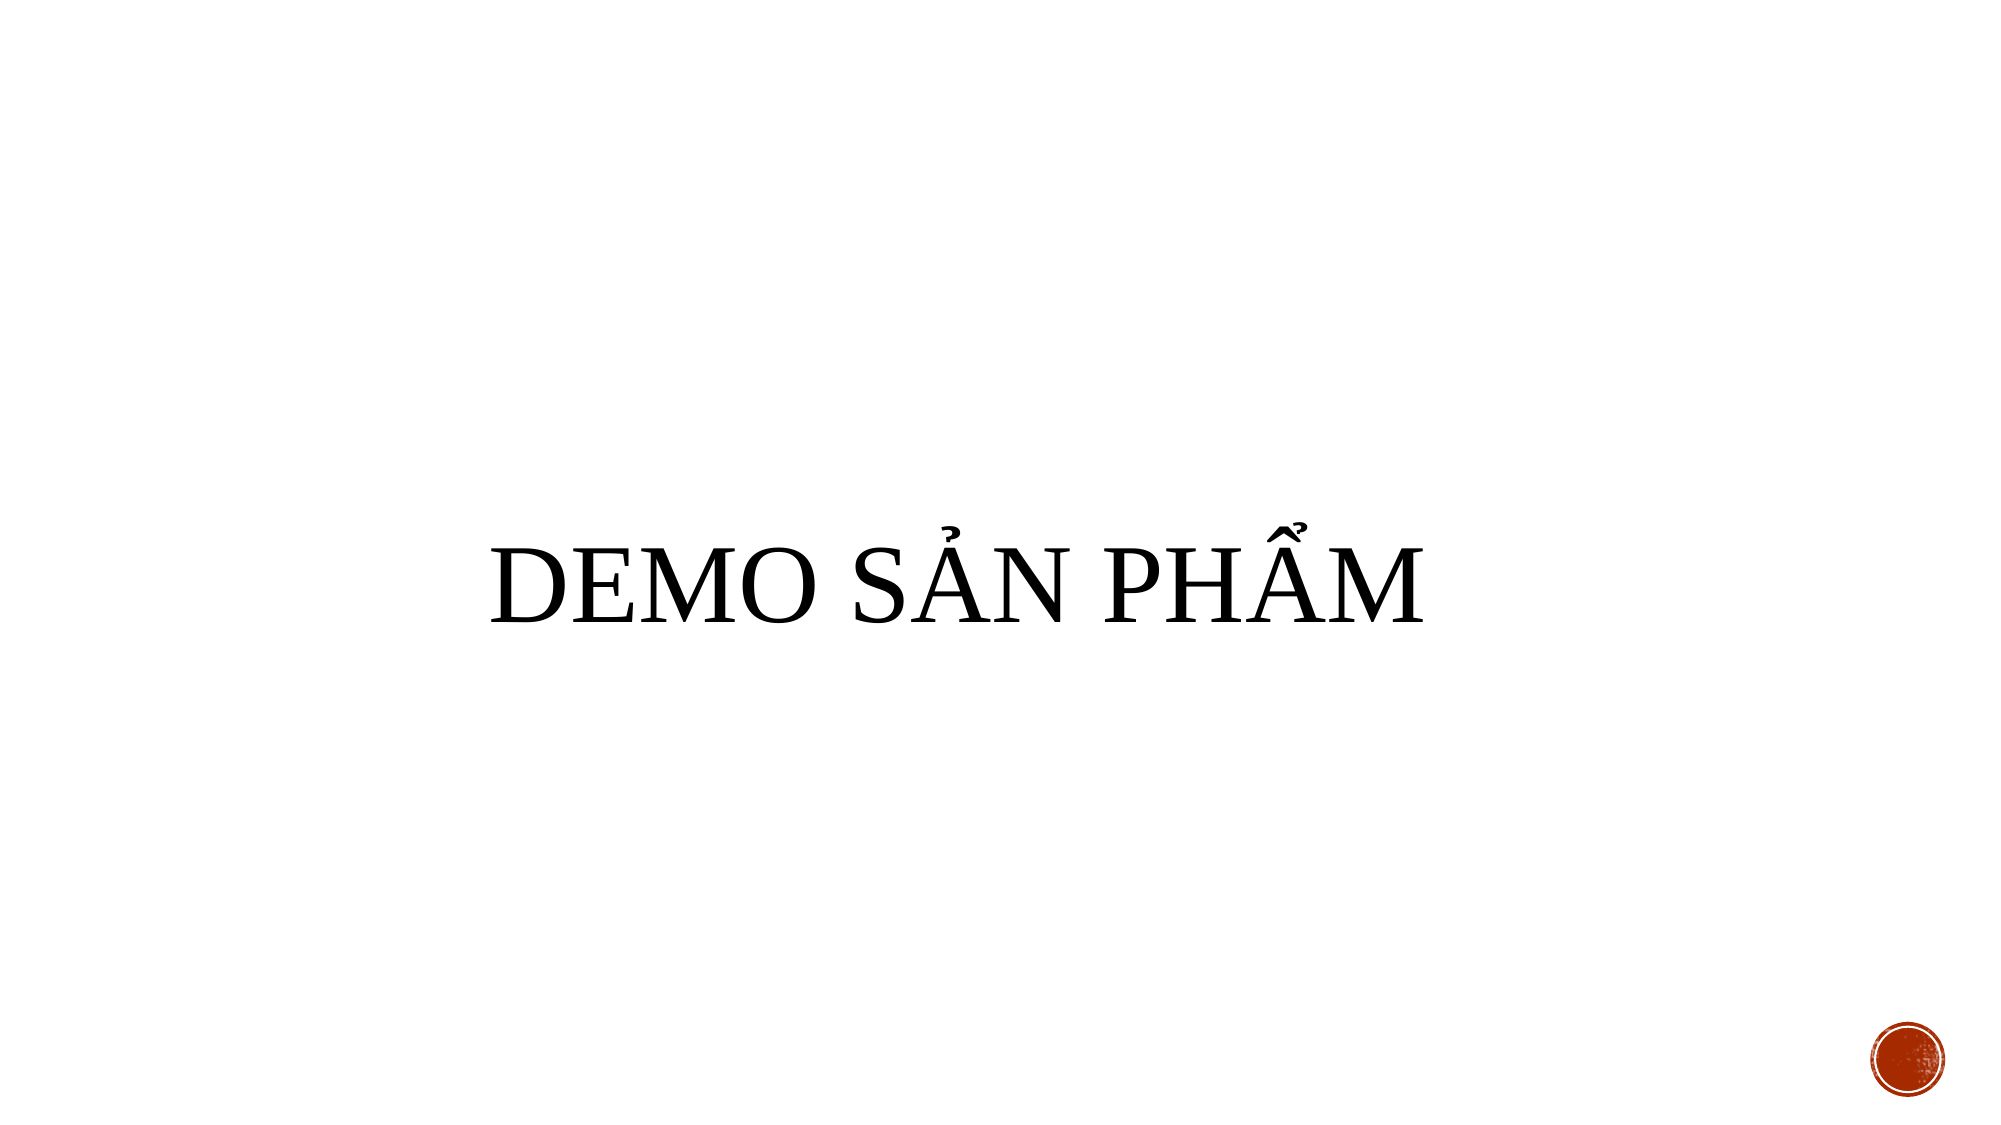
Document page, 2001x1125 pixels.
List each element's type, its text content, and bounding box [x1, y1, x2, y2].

title DEMo SẢn Phẩm [473, 454, 2000, 719]
